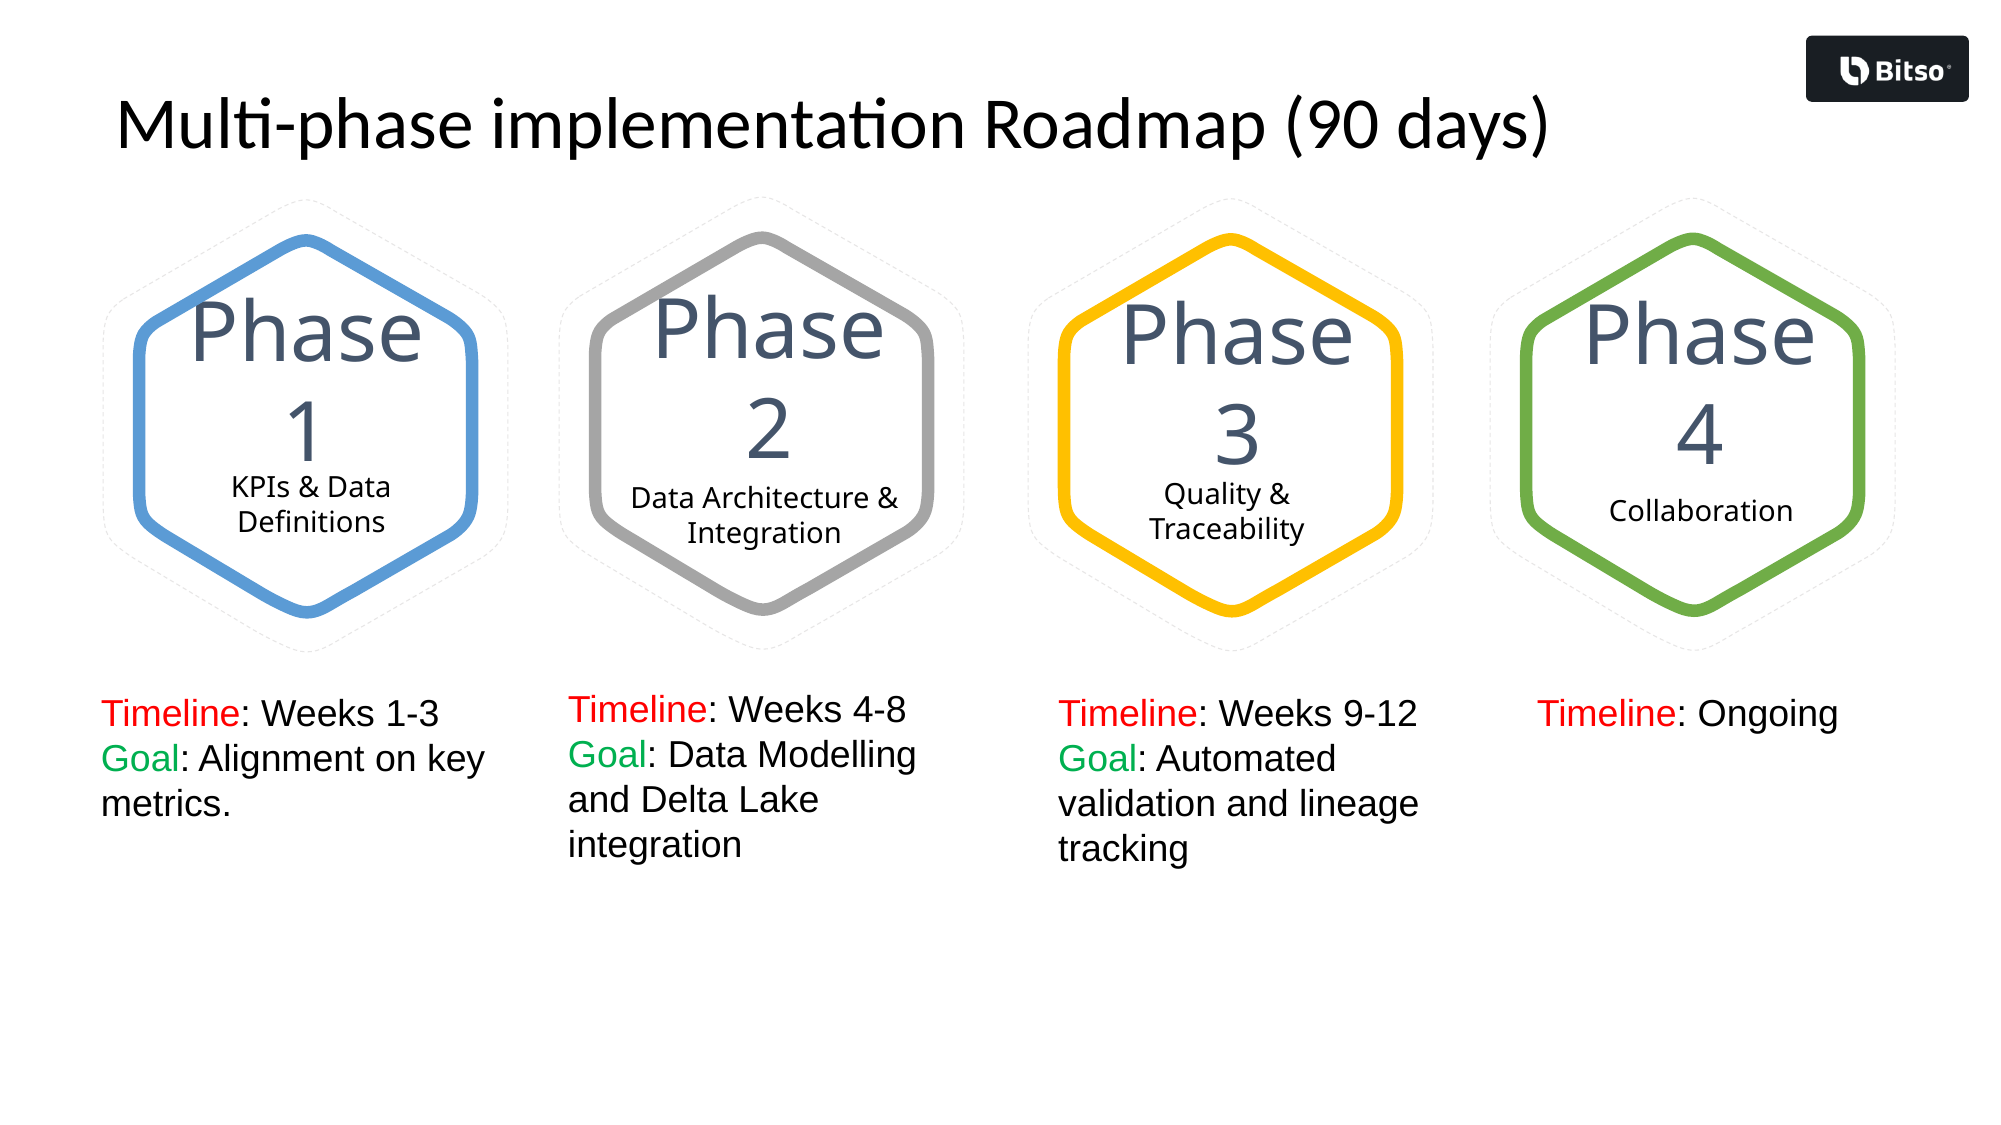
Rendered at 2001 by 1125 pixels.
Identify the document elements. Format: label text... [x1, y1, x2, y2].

text_box Timeline: Weeks 9-12 Goal: Automated validation and lineage tracking [1038, 678, 1466, 912]
text_box Timeline: Ongoing [1516, 678, 1944, 777]
text_box Timeline: Weeks 4-8 Goal: Data Modelling and Delta Lake integration [547, 675, 976, 909]
picture [1805, 35, 1970, 103]
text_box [1027, 198, 1434, 651]
title Multi-phase implementation Roadmap (90 days) [100, 52, 1826, 198]
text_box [558, 196, 965, 650]
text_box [80, 199, 509, 869]
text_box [1489, 197, 1896, 651]
